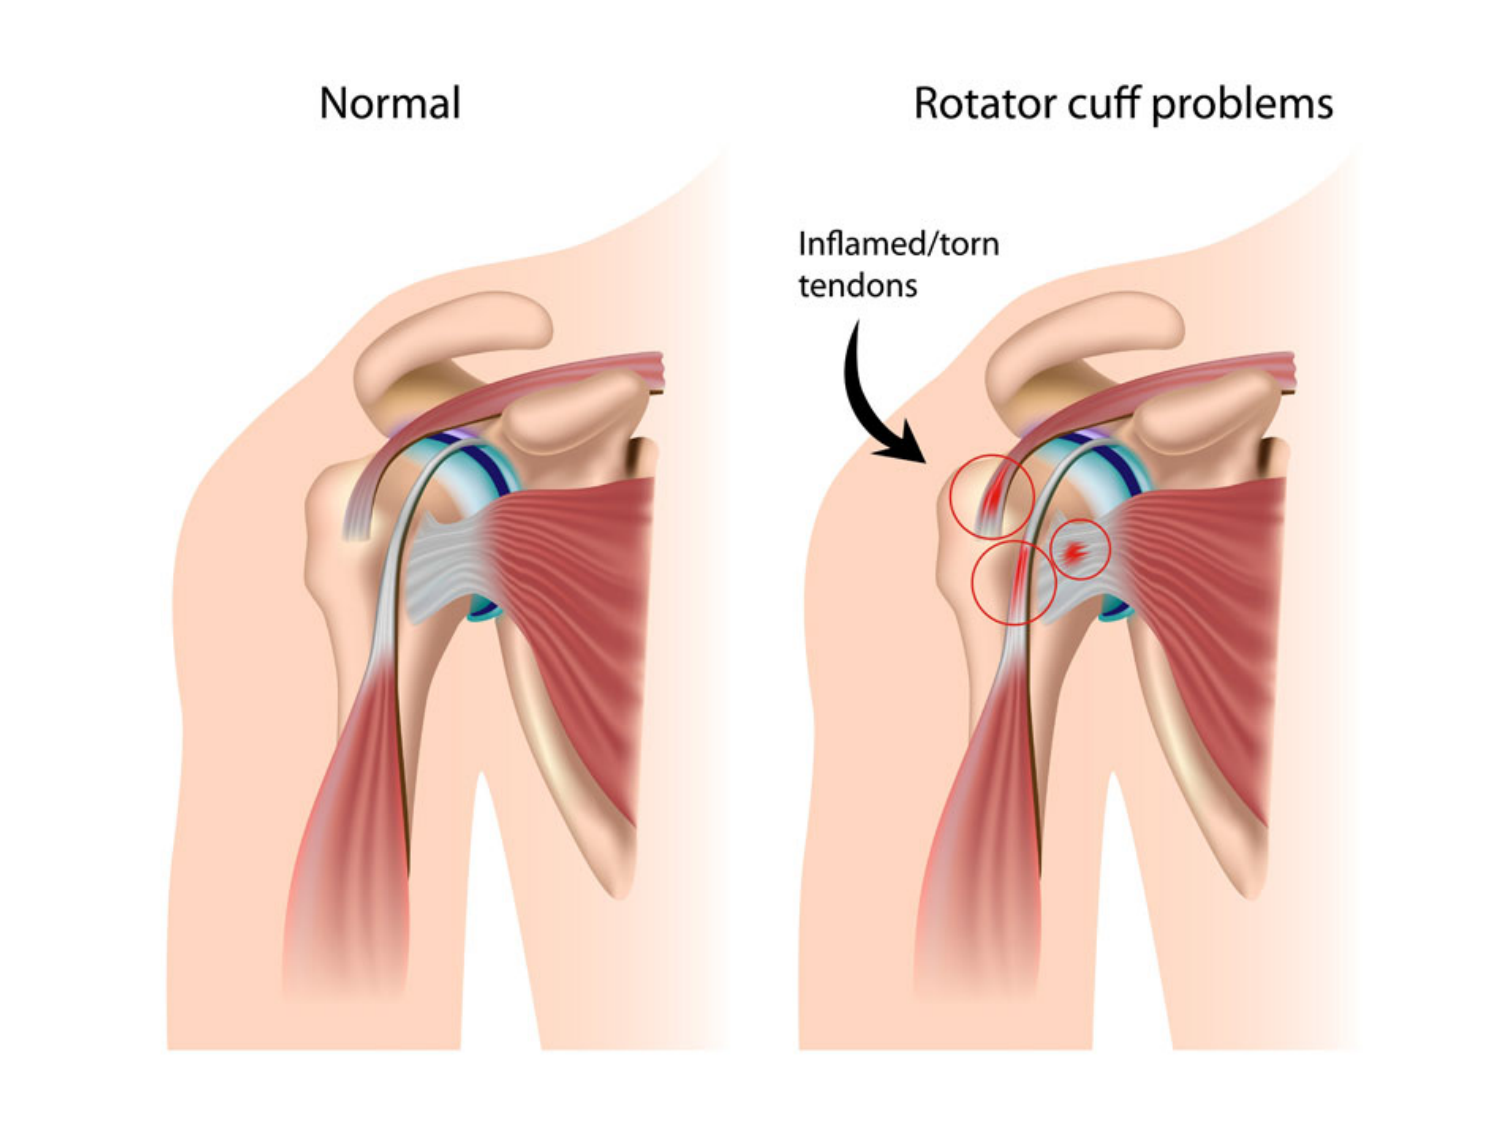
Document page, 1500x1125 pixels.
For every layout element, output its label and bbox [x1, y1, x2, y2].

picture [123, 42, 1388, 1056]
